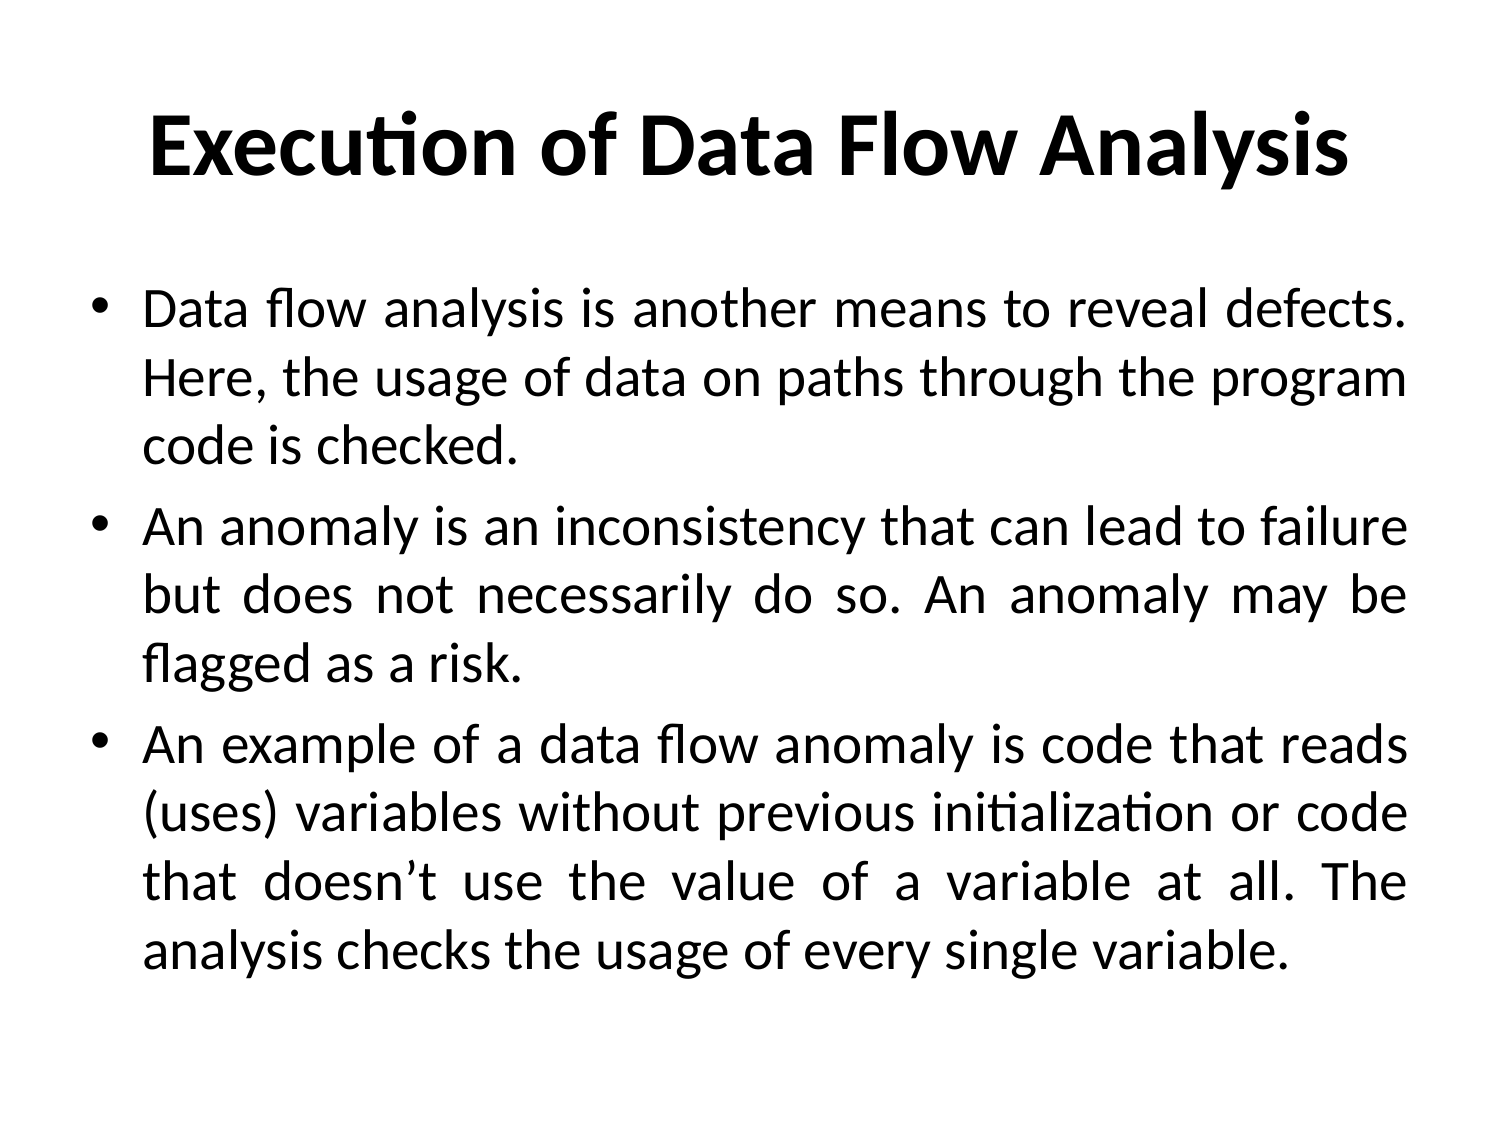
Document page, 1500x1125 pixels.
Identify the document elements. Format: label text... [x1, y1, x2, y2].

list Data flow analysis is another means to reveal defects. Here, the usage of data on paths through the program code is checked. An anomaly is an inconsistency that can lead to failure but does not necessarily do so. An anomaly may be flagged as a risk. An example of a data flow anomaly is code that reads (uses) variables without previous initialization or code that doesn’t use the value of a variable at all. The analysis checks the usage of every single variable. [75, 262, 1425, 1005]
title Execution of Data Flow Analysis [75, 45, 1425, 233]
